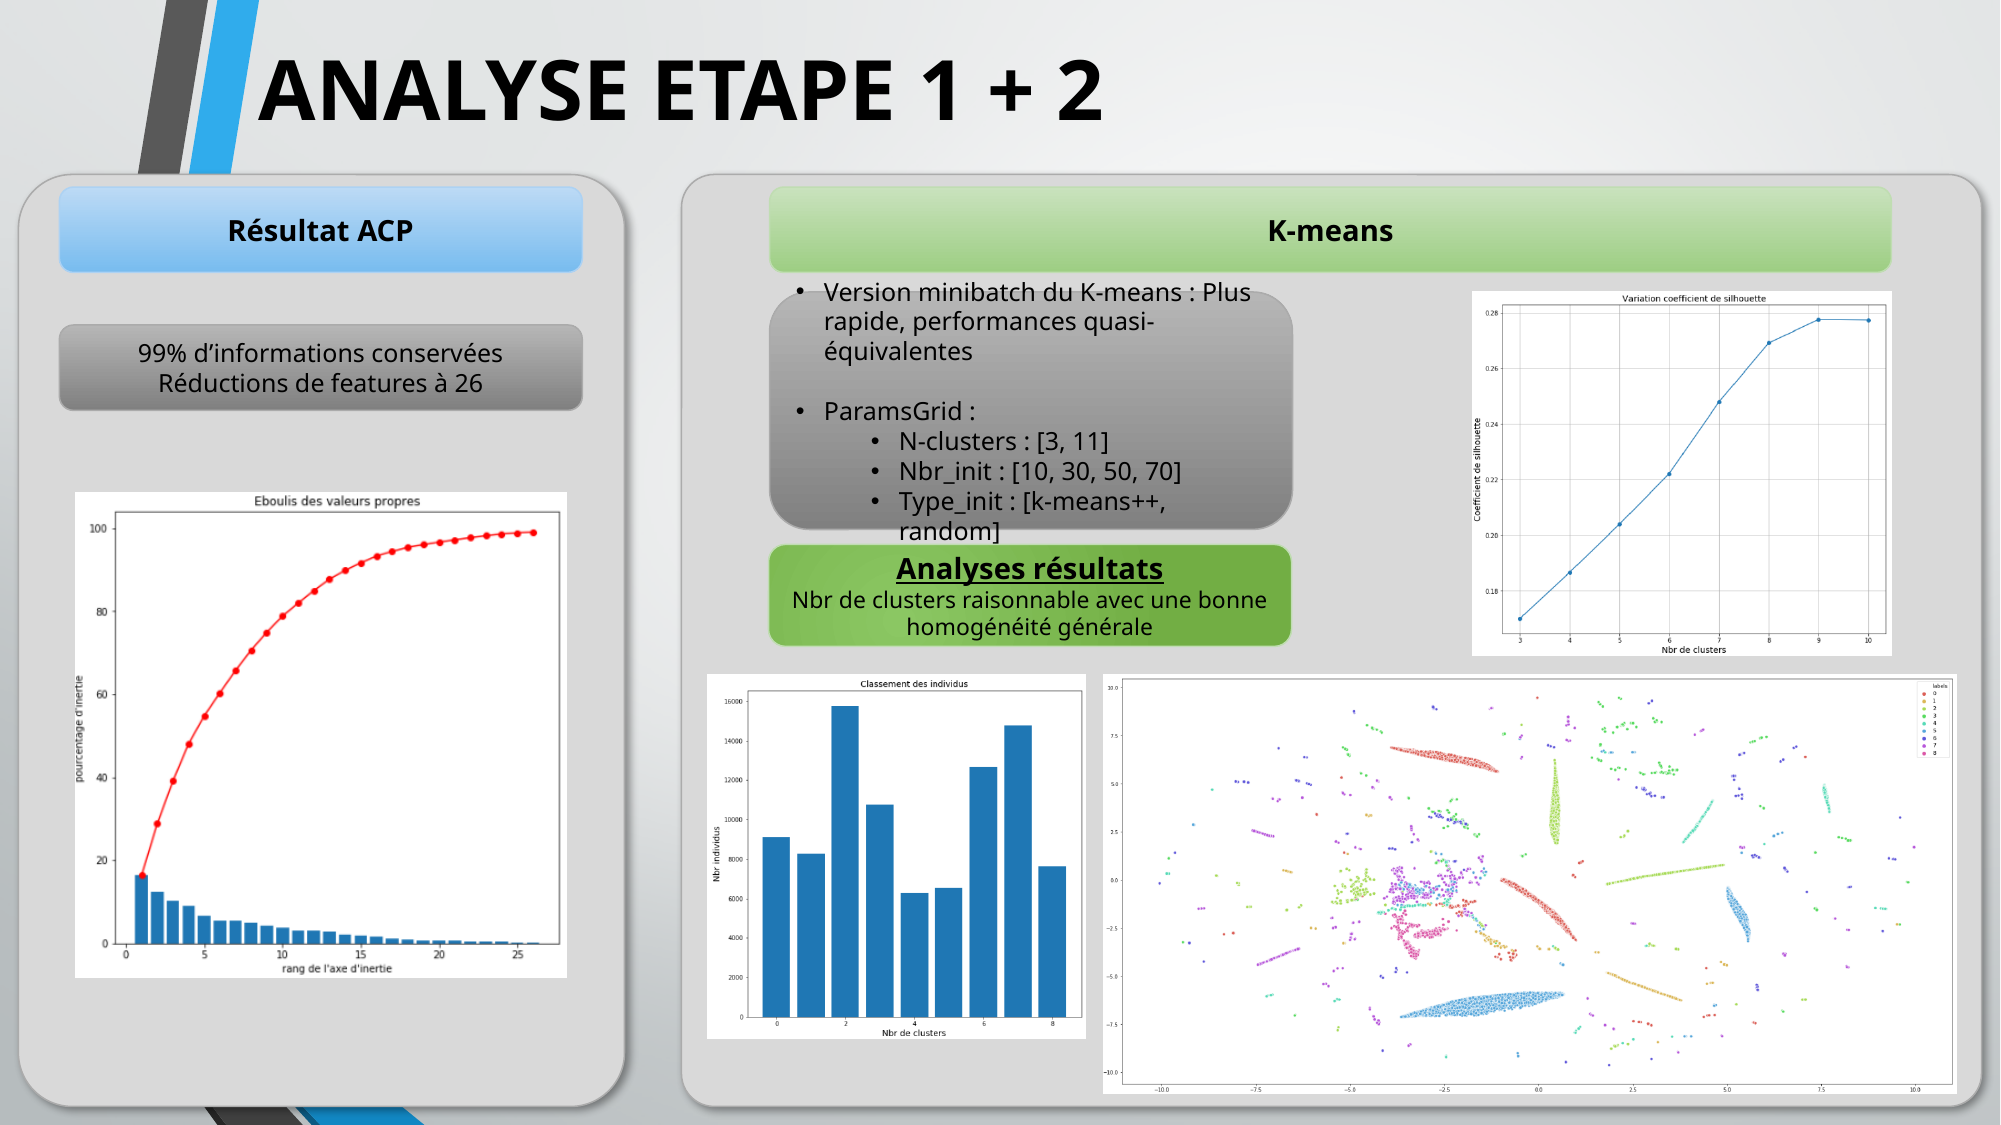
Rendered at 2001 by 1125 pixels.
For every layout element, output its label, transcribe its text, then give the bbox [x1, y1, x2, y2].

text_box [681, 174, 1982, 1107]
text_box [18, 174, 625, 1107]
title ANALYSE ETAPE 1 + 2 [243, 0, 1887, 175]
